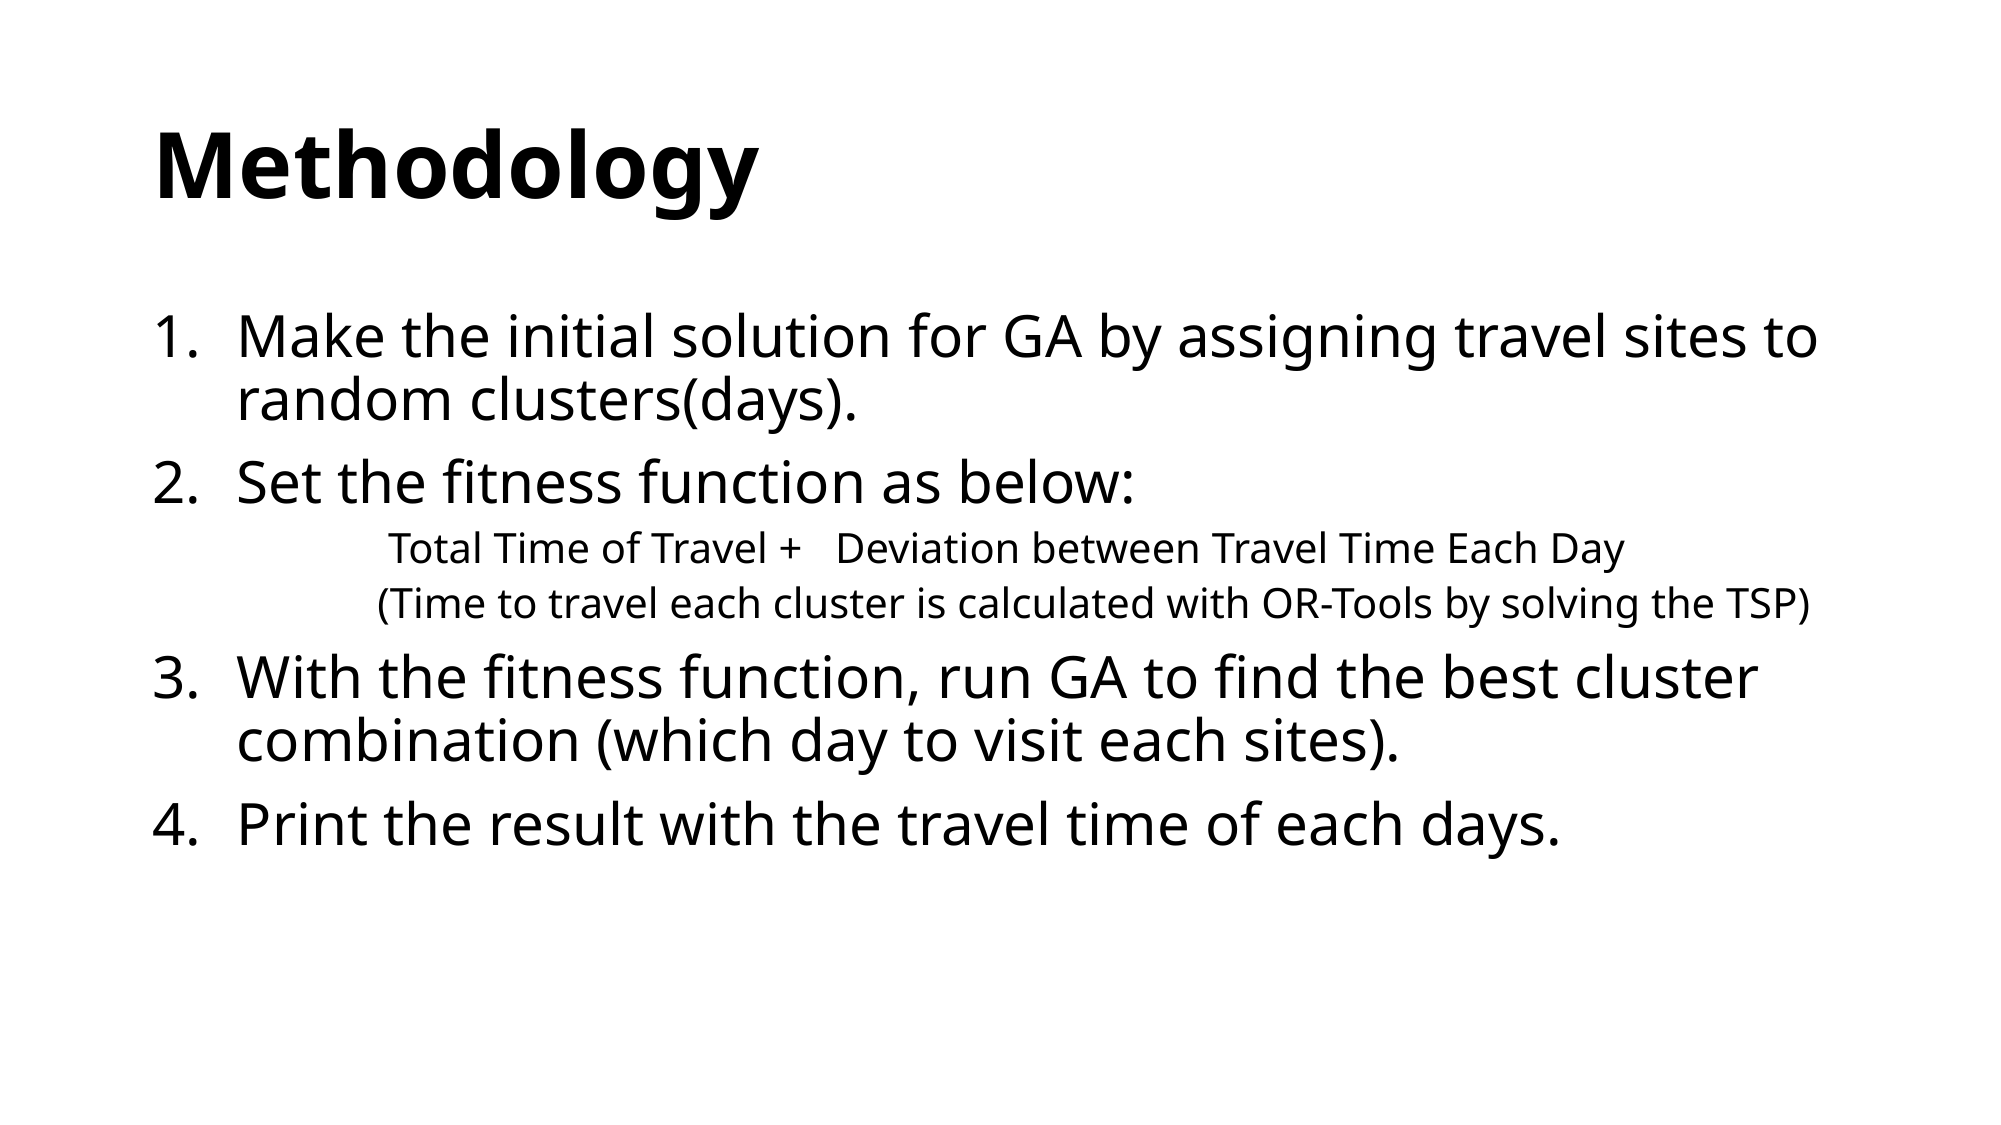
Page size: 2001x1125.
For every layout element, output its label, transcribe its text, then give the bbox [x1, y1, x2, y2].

title Methodology [137, 59, 1863, 278]
